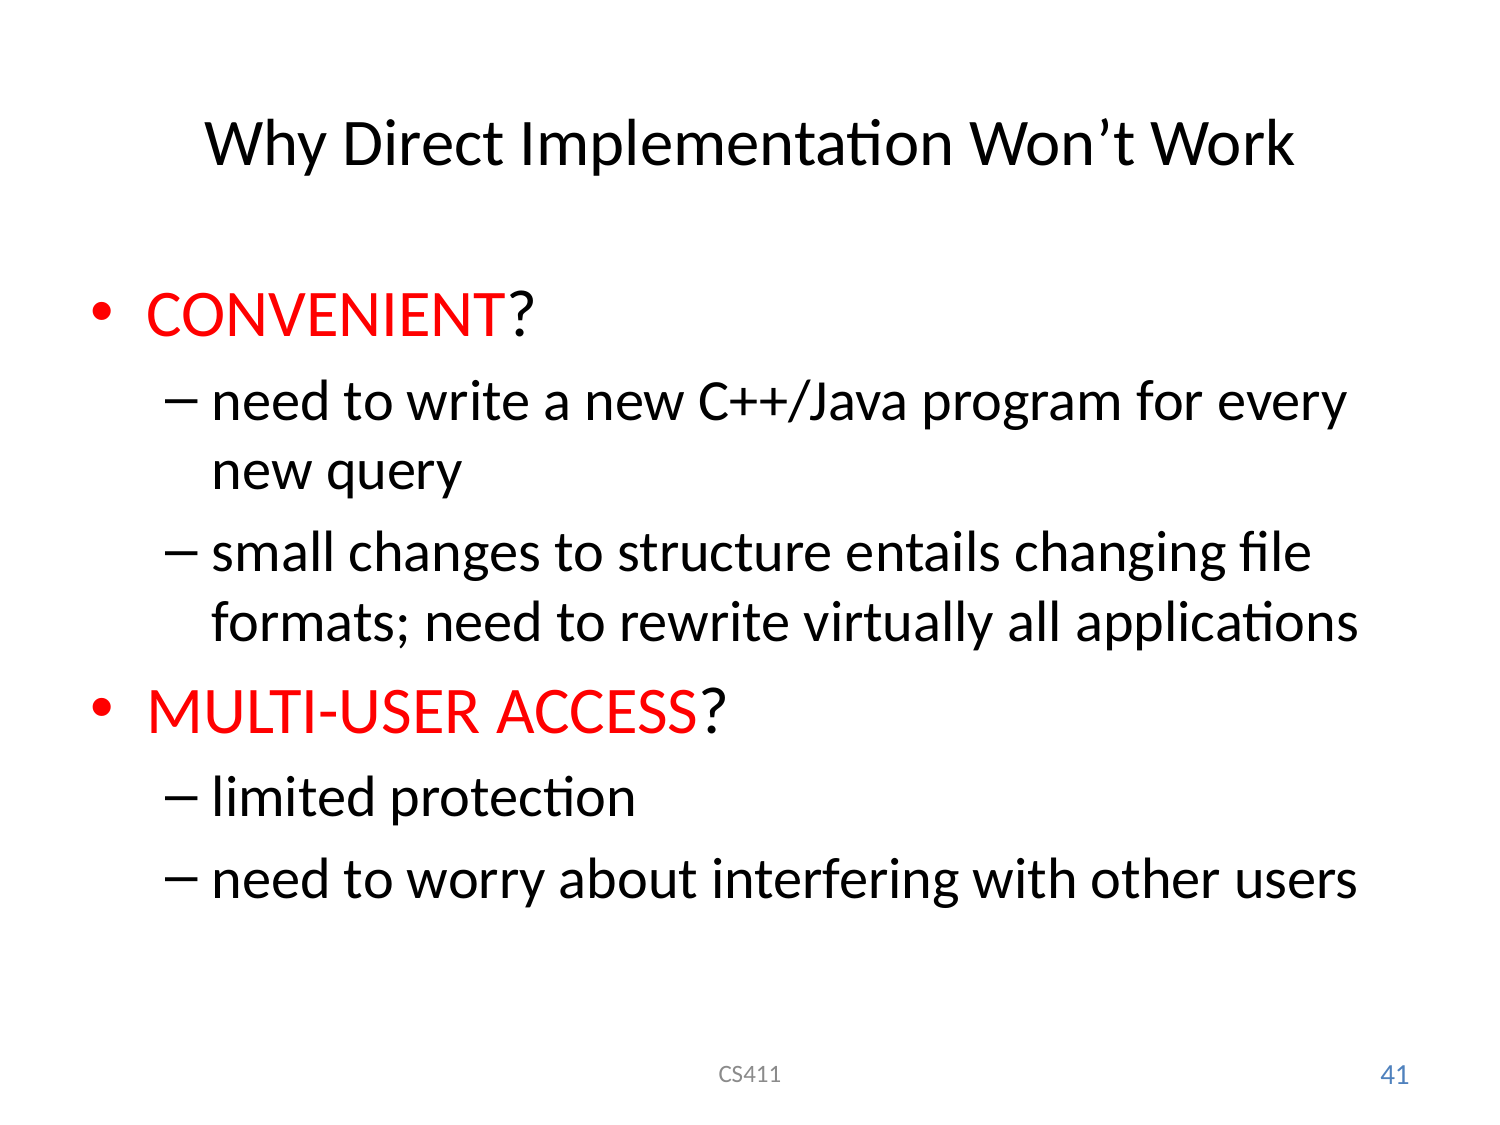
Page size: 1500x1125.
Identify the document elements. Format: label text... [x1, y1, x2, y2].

list CONVENIENT? need to write a new C++/Java program for every new query small changes to structure entails changing file formats; need to rewrite virtually all applications MULTI-USER ACCESS? limited protection need to worry about interfering with other users [75, 262, 1425, 1005]
title Why Direct Implementation Won’t Work [75, 45, 1425, 233]
slide_number 41 [1074, 1042, 1425, 1103]
footer CS411 [512, 1042, 988, 1103]
